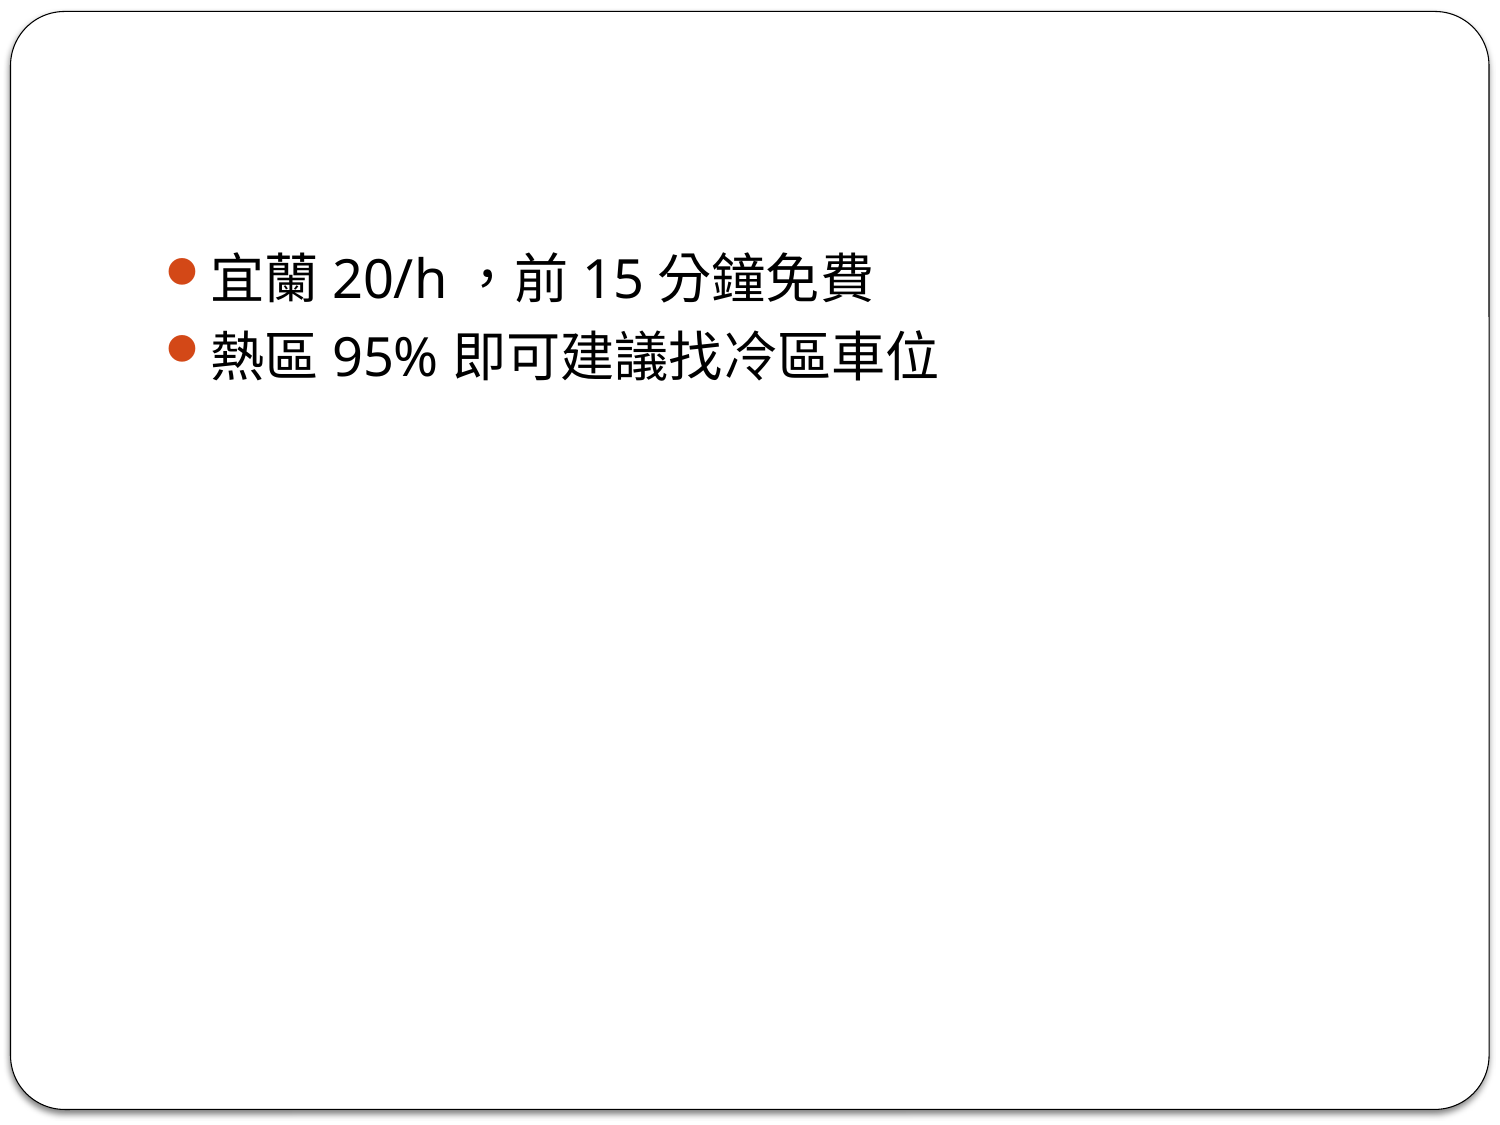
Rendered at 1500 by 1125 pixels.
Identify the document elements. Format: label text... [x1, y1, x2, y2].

list 宜蘭20/h，前15分鐘免費 熱區95%即可建議找冷區車位 [150, 237, 1425, 988]
